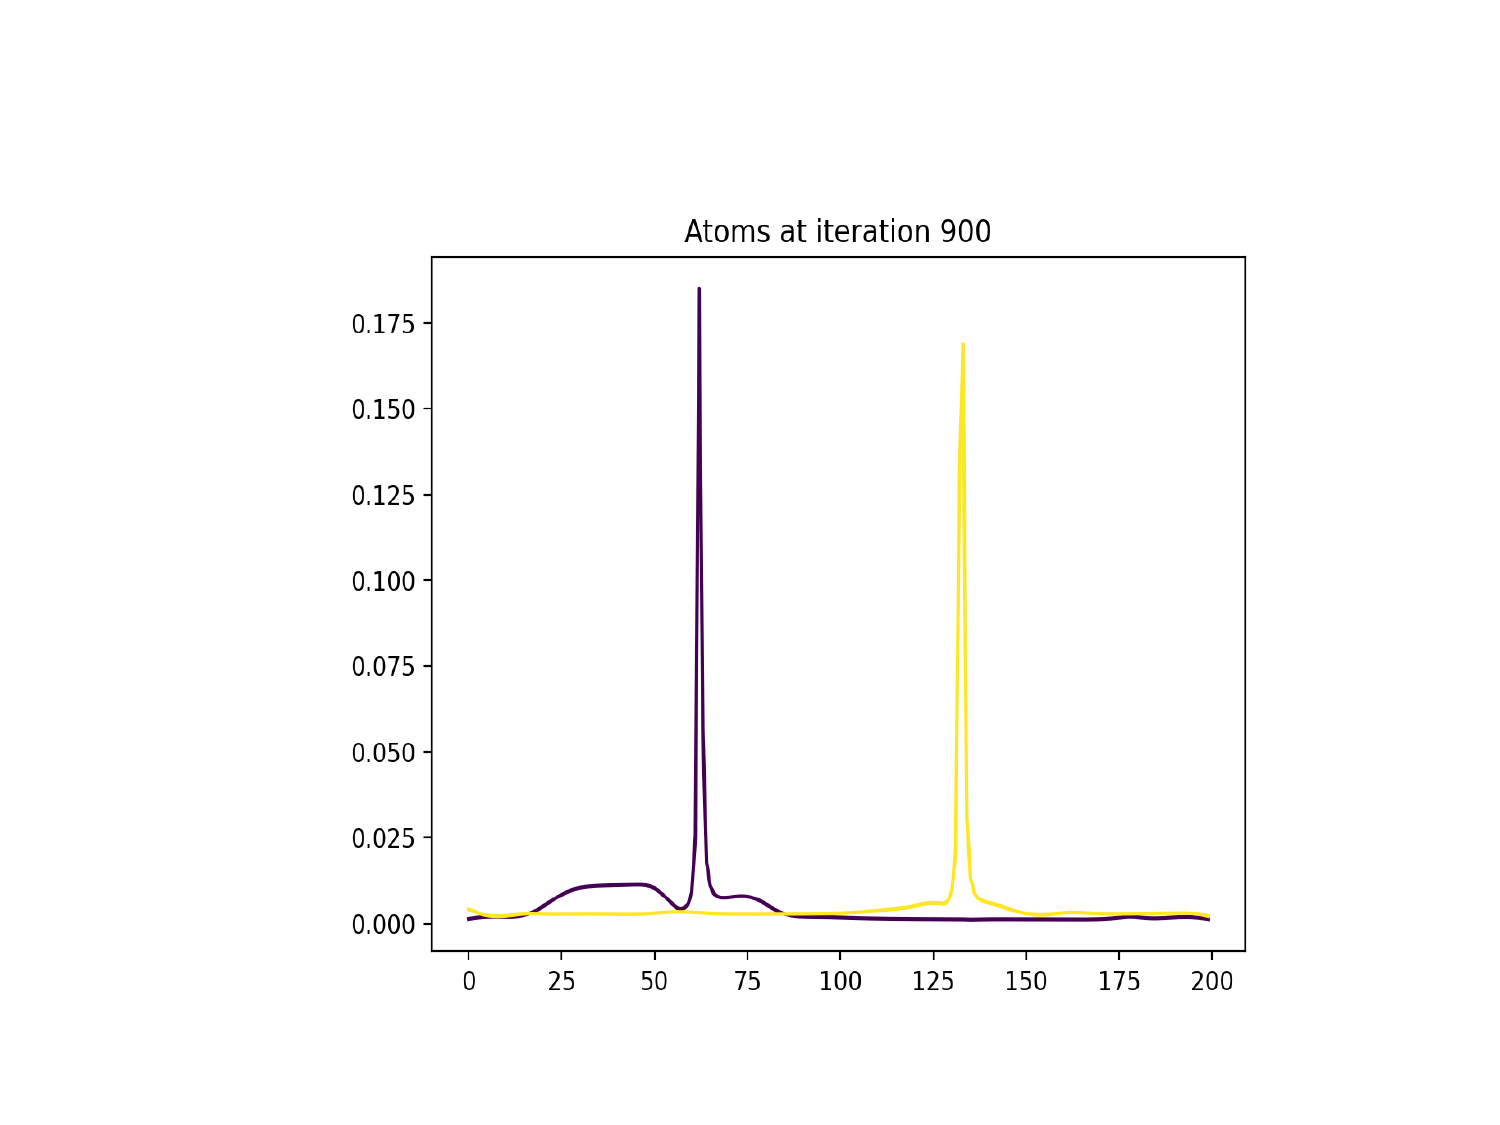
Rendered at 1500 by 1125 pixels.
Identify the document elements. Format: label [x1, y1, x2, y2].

picture [299, 149, 1351, 1051]
